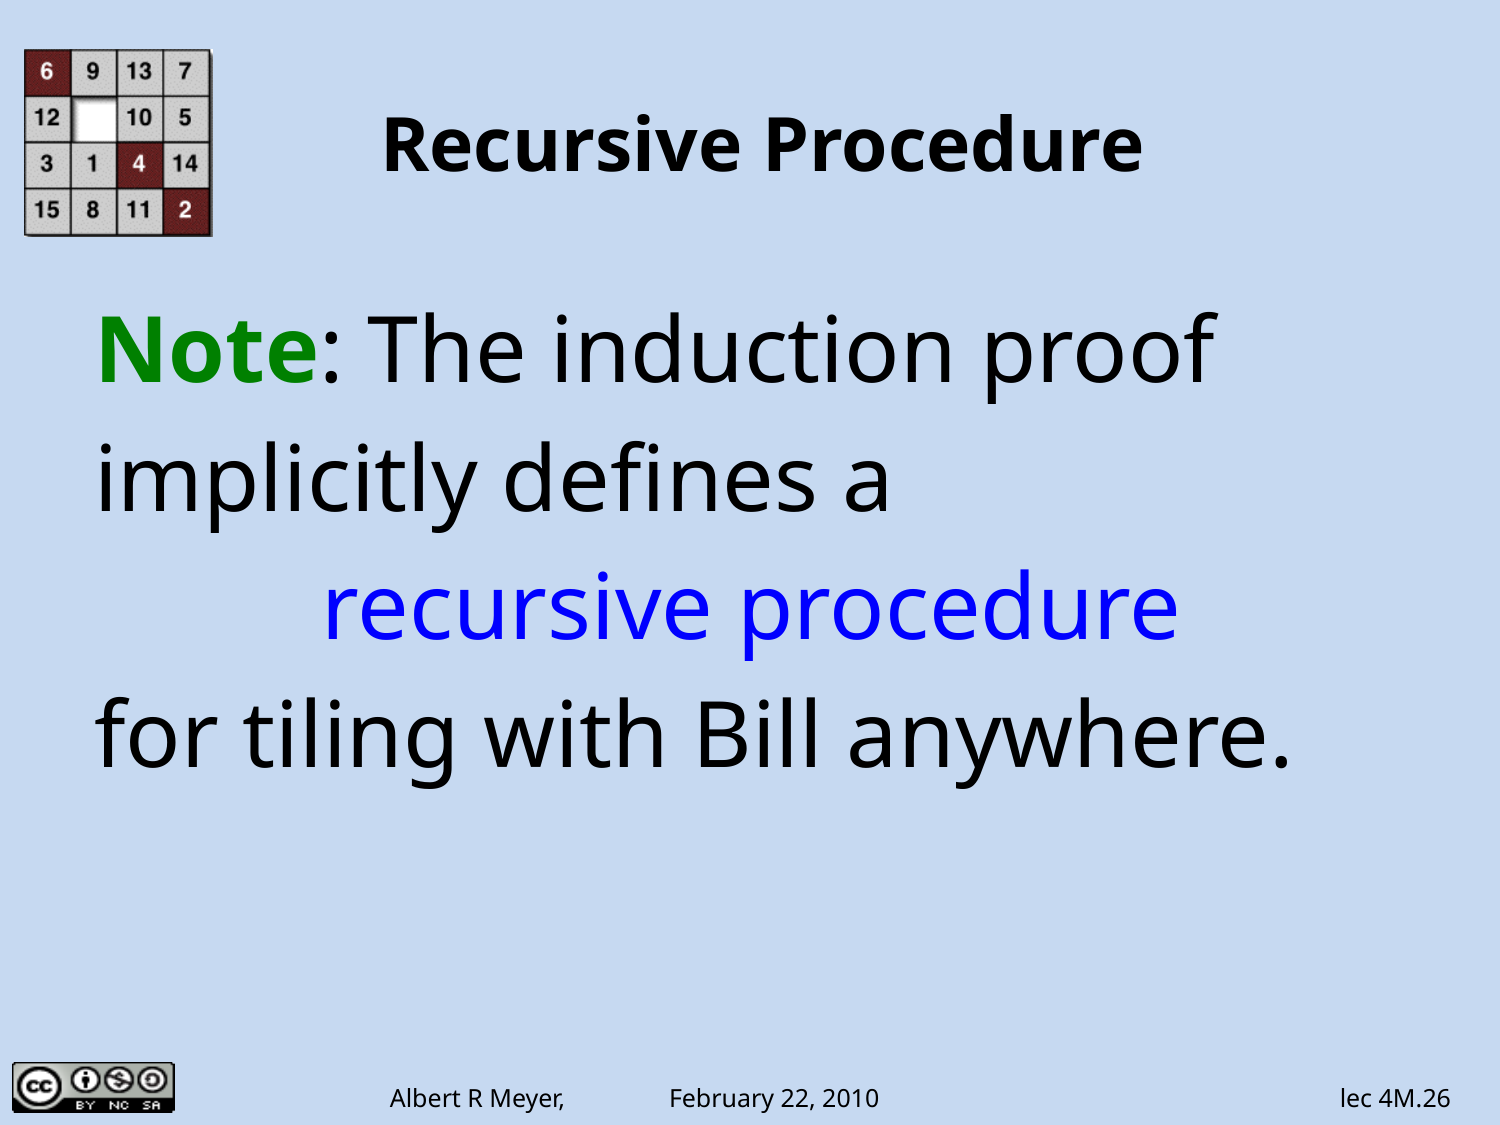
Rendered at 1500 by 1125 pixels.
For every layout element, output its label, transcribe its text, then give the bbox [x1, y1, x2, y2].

picture [24, 49, 213, 237]
title Recursive Procedure [237, 45, 1288, 238]
picture [12, 1062, 175, 1113]
list Note: The induction proof implicitly defines a recursive procedure for tiling with Bill anywhere. [79, 283, 1425, 850]
